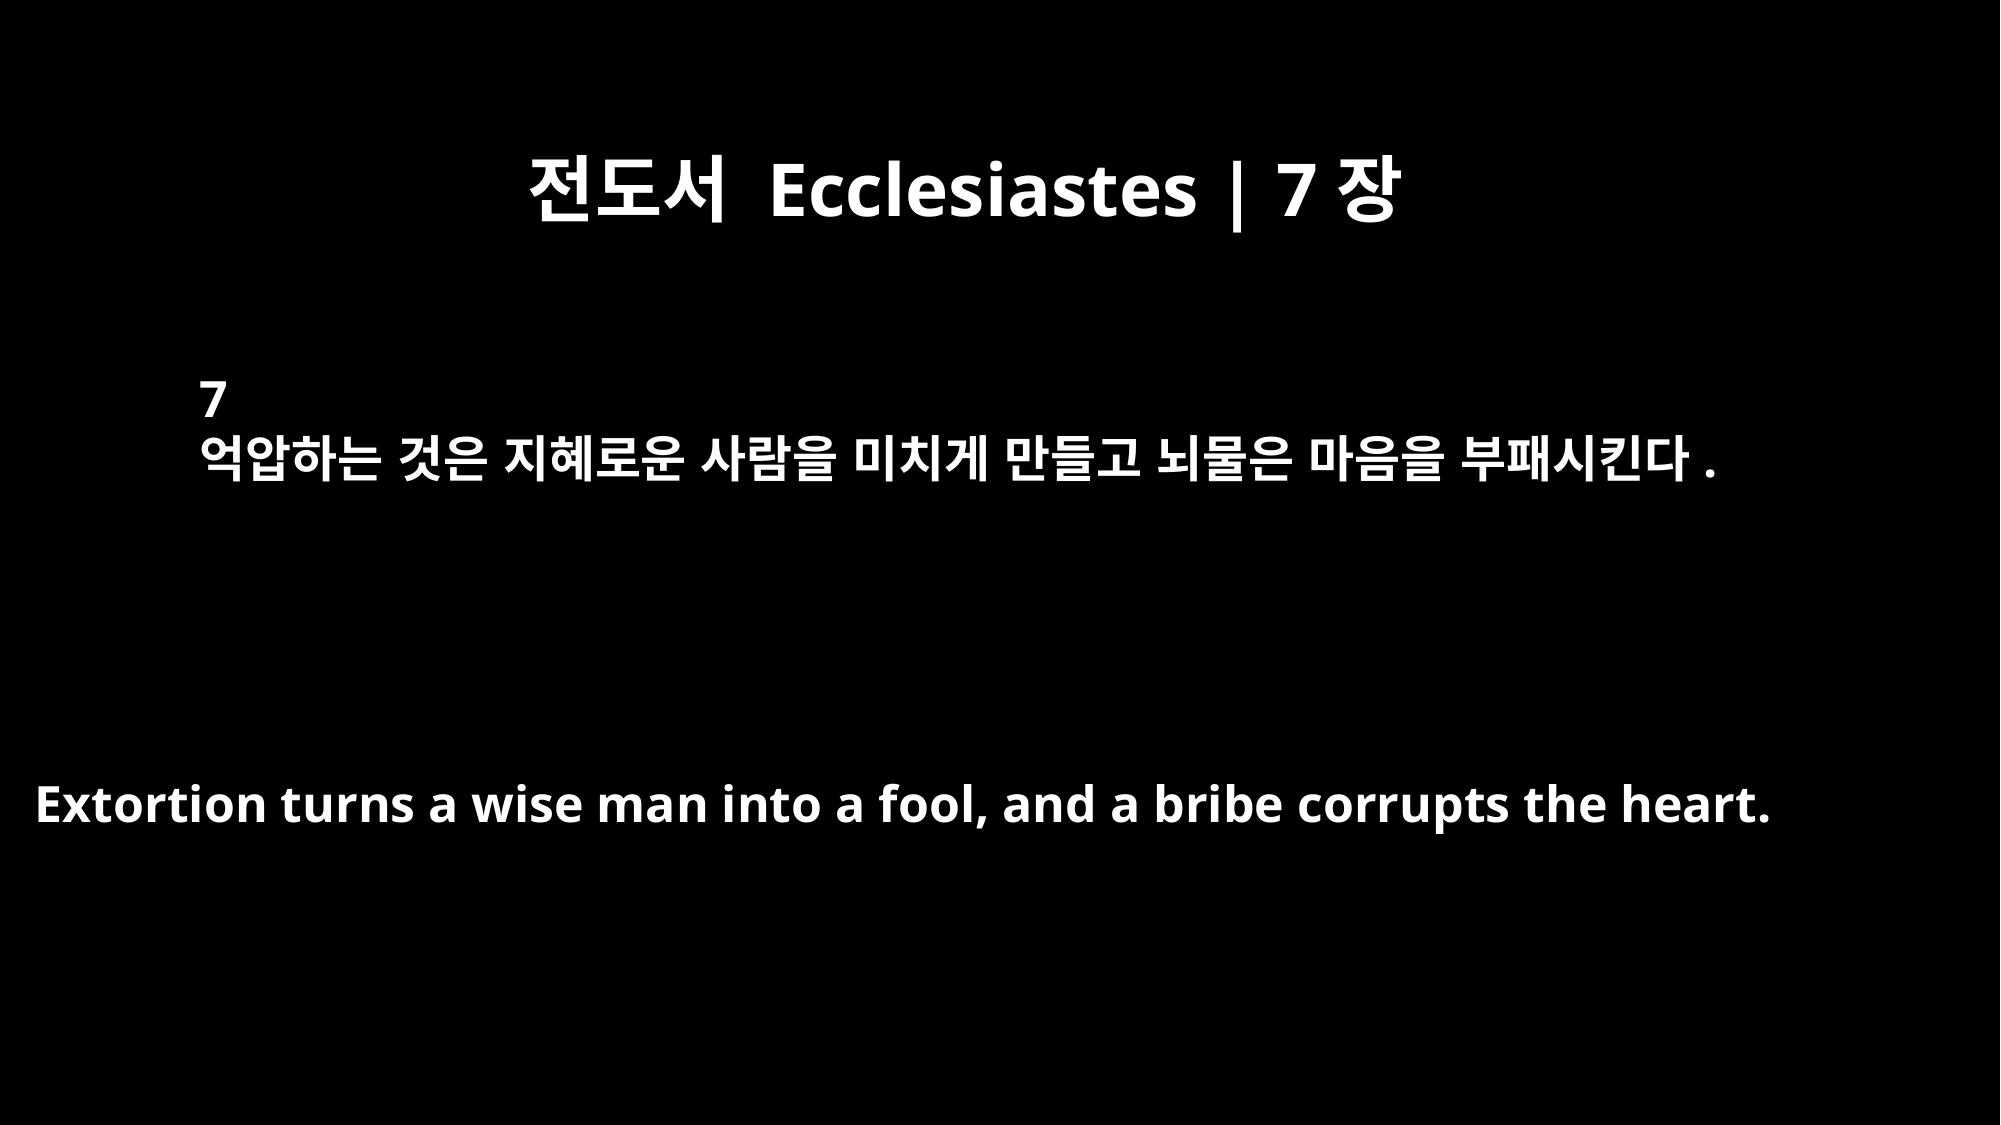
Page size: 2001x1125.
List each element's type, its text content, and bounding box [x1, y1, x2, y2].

text_box Extortion turns a wise man into a fool, and a bribe corrupts the heart. [20, 764, 1788, 840]
text_box 7 억압하는 것은 지혜로운 사람을 미치게 만들고 뇌물은 마음을 부패시킨다. [184, 359, 1733, 495]
text_box 전도서 Ecclesiastes | 7장 [513, 136, 1419, 239]
